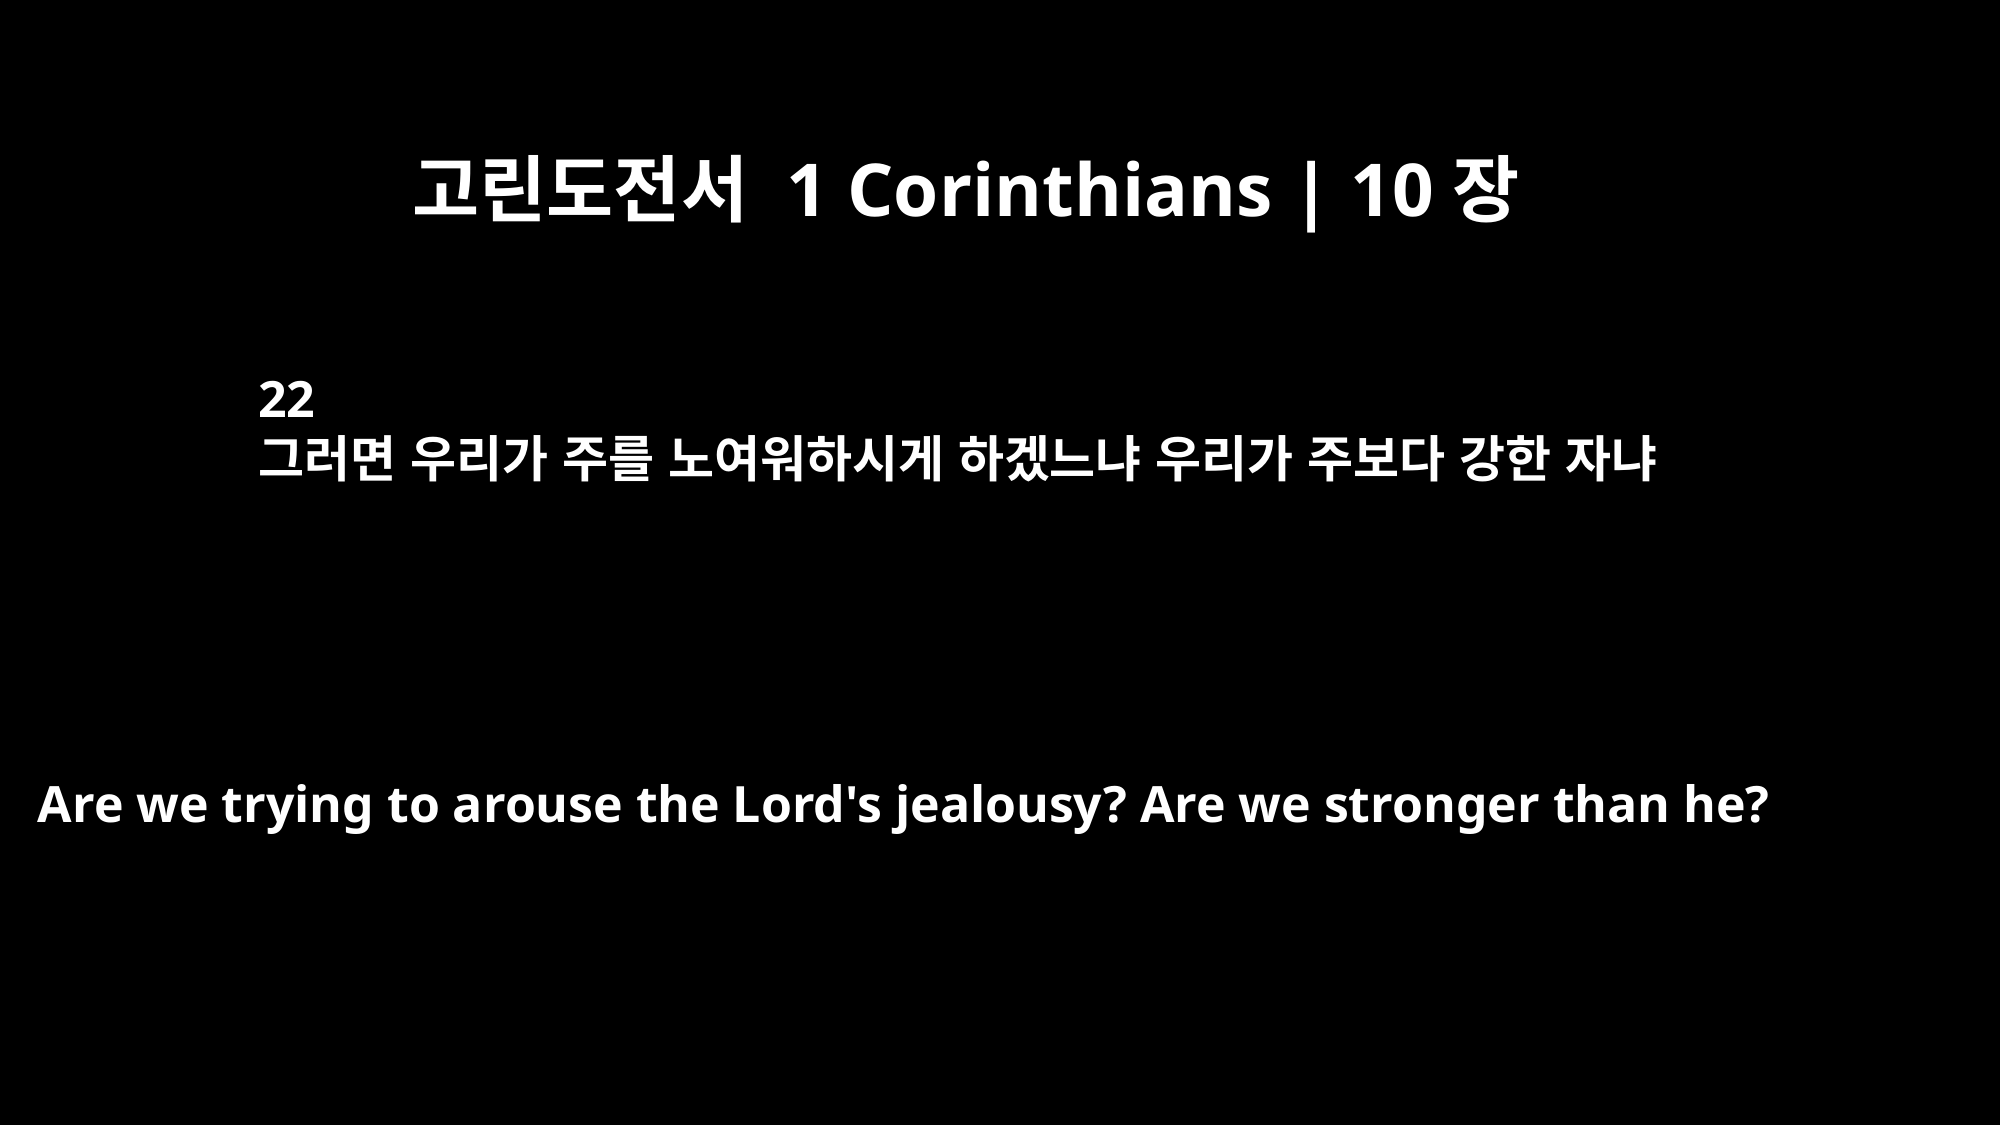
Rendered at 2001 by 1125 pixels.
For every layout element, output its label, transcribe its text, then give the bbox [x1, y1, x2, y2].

text_box 고린도전서 1 Corinthians | 10장 [397, 136, 1535, 239]
text_box Are we trying to arouse the Lord's jealousy? Are we stronger than he? [22, 764, 1785, 840]
text_box 22 그러면 우리가 주를 노여워하시게 하겠느냐 우리가 주보다 강한 자냐 [243, 359, 1674, 495]
